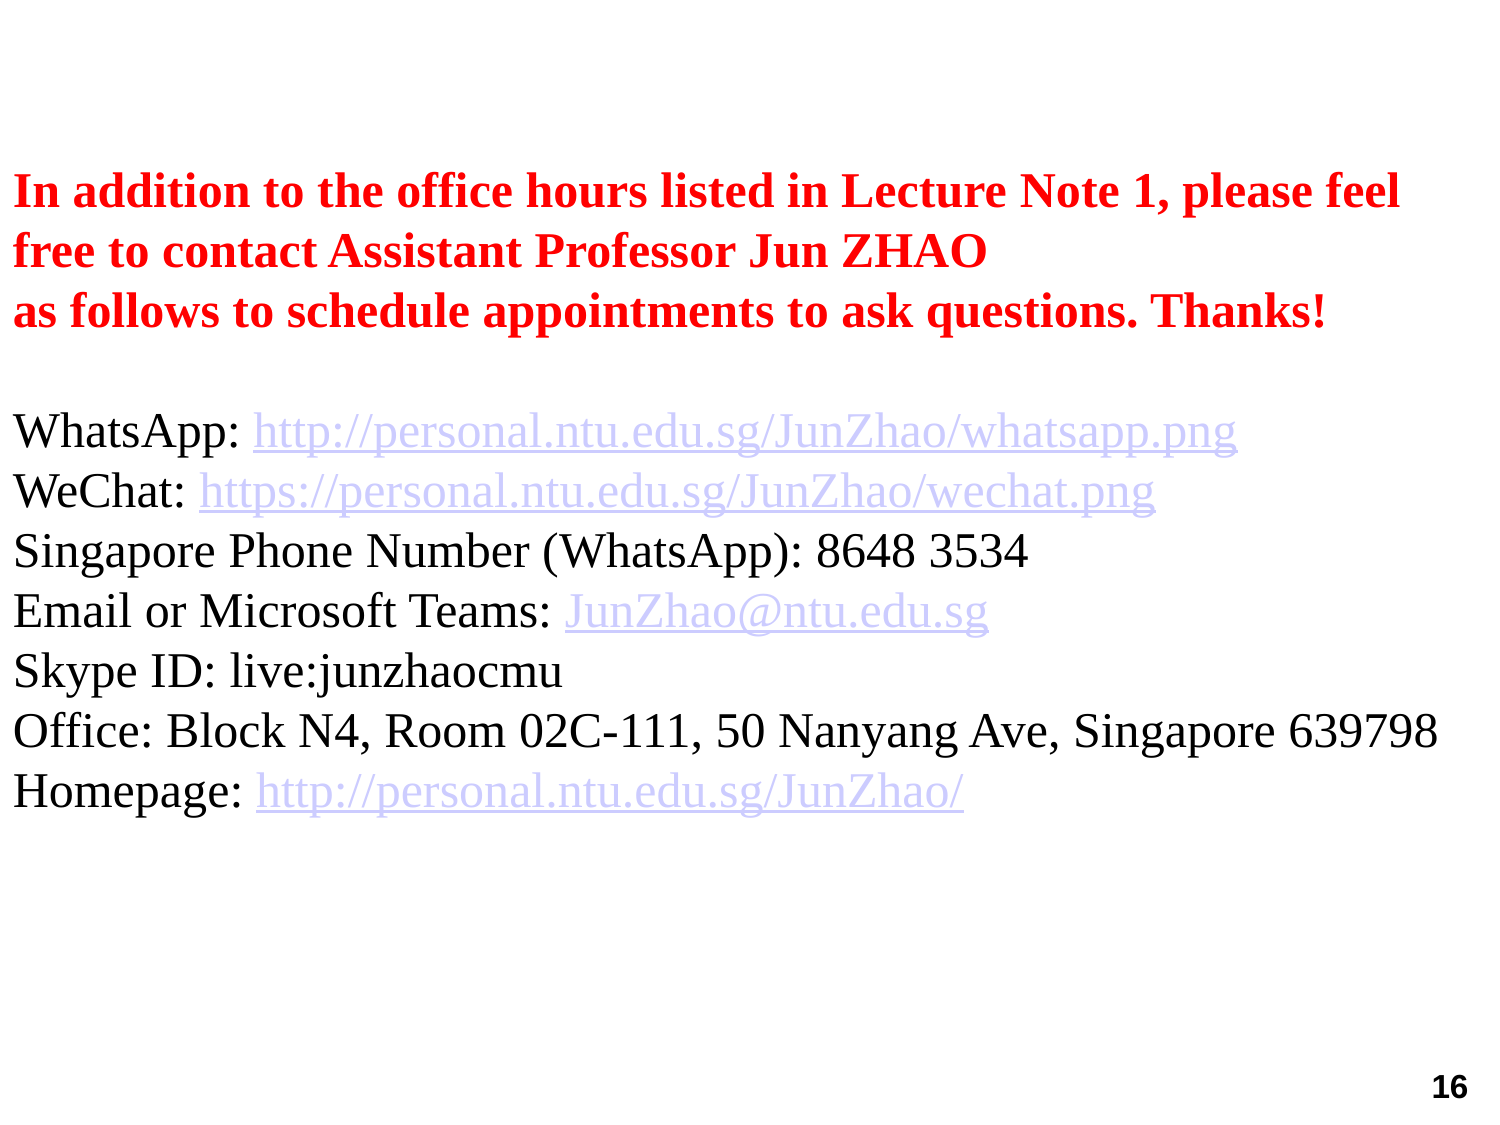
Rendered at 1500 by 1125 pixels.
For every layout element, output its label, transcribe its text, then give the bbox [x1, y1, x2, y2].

text_box In addition to the office hours listed in Lecture Note 1, please feel free to contact Assistant Professor Jun ZHAO as follows to schedule appointments to ask questions. Thanks! WhatsApp: http://personal.ntu.edu.sg/JunZhao/whatsapp.png WeChat: https://personal.ntu.edu.sg/JunZhao/wechat.png Singapore Phone Number (WhatsApp): 8648 3534 Email or Microsoft Teams: JunZhao@ntu.edu.sg Skype ID: live:junzhaocmu Office: Block N4, Room 02C-111, 50 Nanyang Ave, Singapore 639798 Homepage: http://personal.ntu.edu.sg/JunZhao/ [0, 149, 1499, 825]
